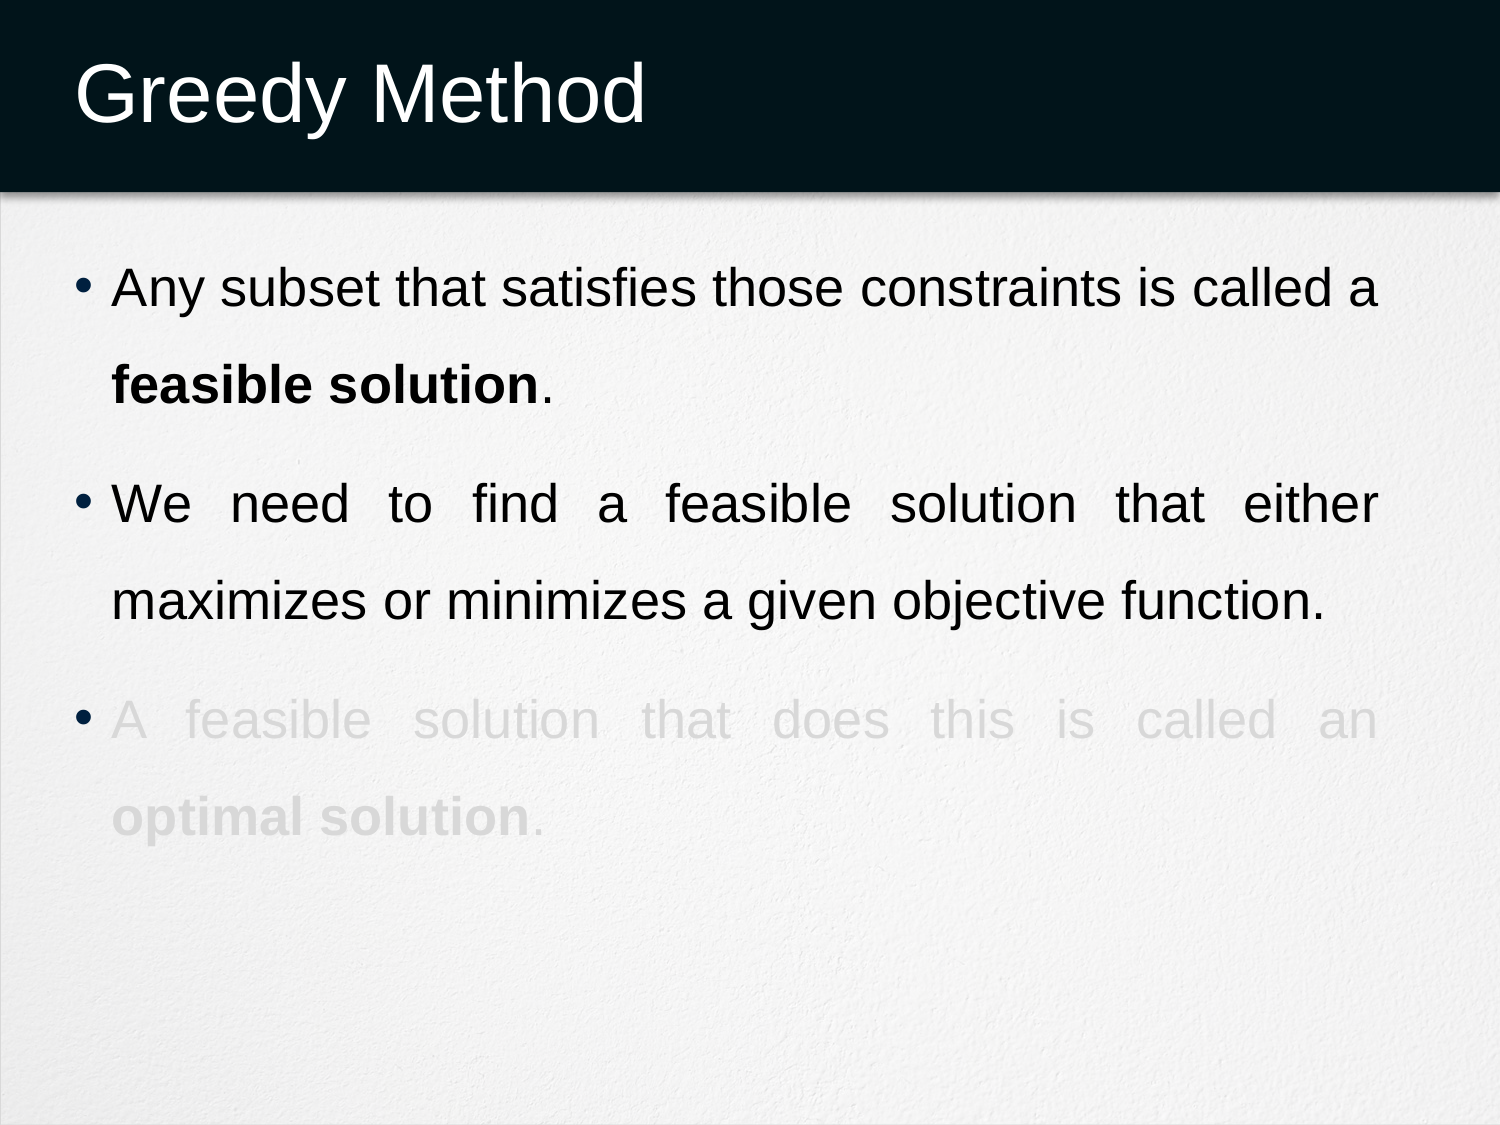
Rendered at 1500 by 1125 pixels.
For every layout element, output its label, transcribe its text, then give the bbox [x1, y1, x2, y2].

title Greedy Method [59, 0, 1500, 193]
list Any subset that satisfies those constraints is called a feasible solution. We need to find a feasible solution that either maximizes or minimizes a given objective function. A feasible solution that does this is called an optimal solution. [59, 212, 1396, 1099]
